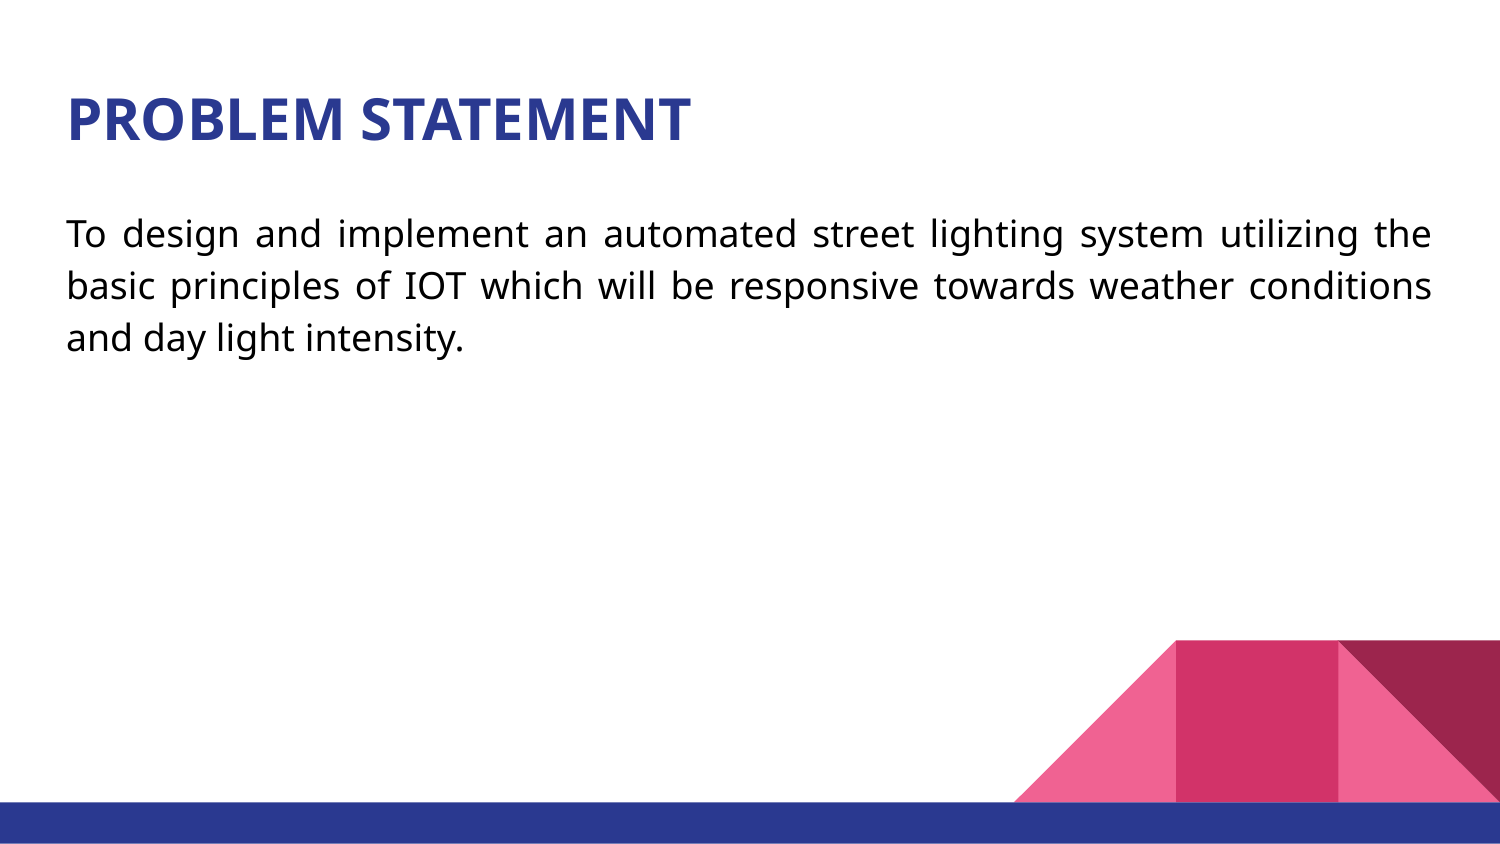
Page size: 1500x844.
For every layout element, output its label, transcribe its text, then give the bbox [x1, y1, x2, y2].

list To design and implement an automated street lighting system utilizing the basic principles of IOT which will be responsive towards weather conditions and day light intensity. [51, 188, 1449, 737]
title PROBLEM STATEMENT [51, 67, 1449, 167]
